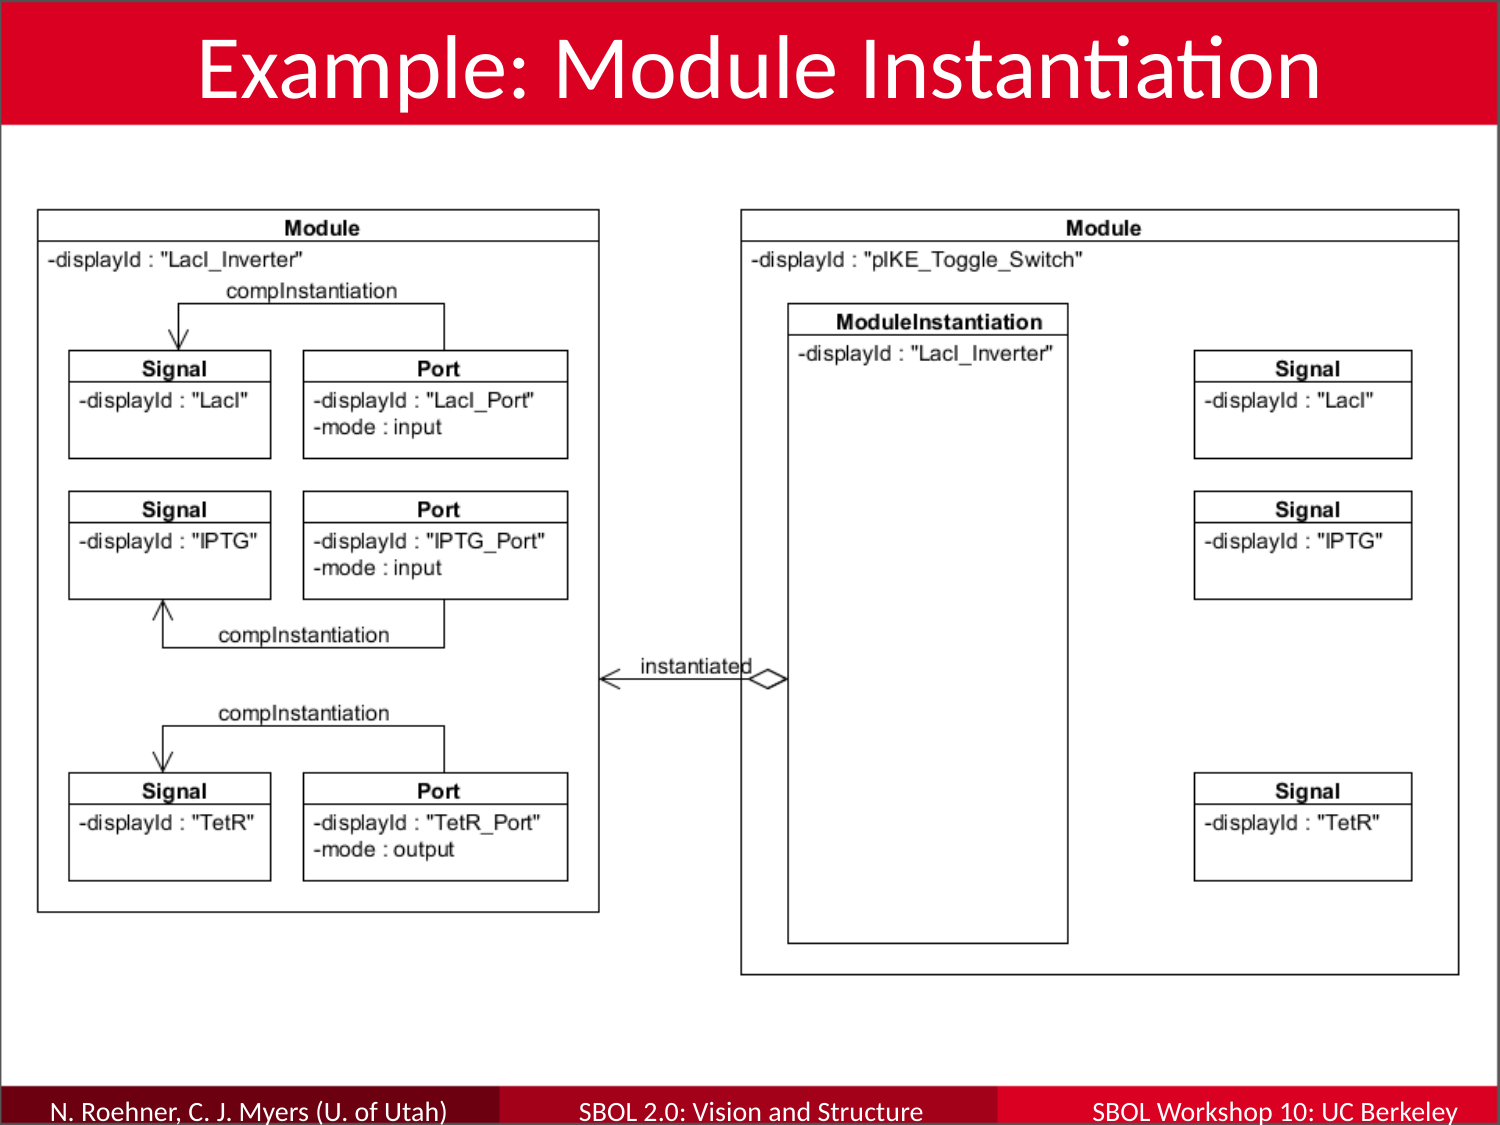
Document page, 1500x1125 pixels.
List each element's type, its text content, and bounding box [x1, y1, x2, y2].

title Example: Module Instantiation [75, 0, 1425, 125]
picture [0, 0, 1500, 1125]
text_box N. Roehner, C. J. Myers (U. of Utah) SBOL 2.0: Vision and Structure SBOL Workshop 10: UC Berkeley [6, 1086, 1500, 1125]
